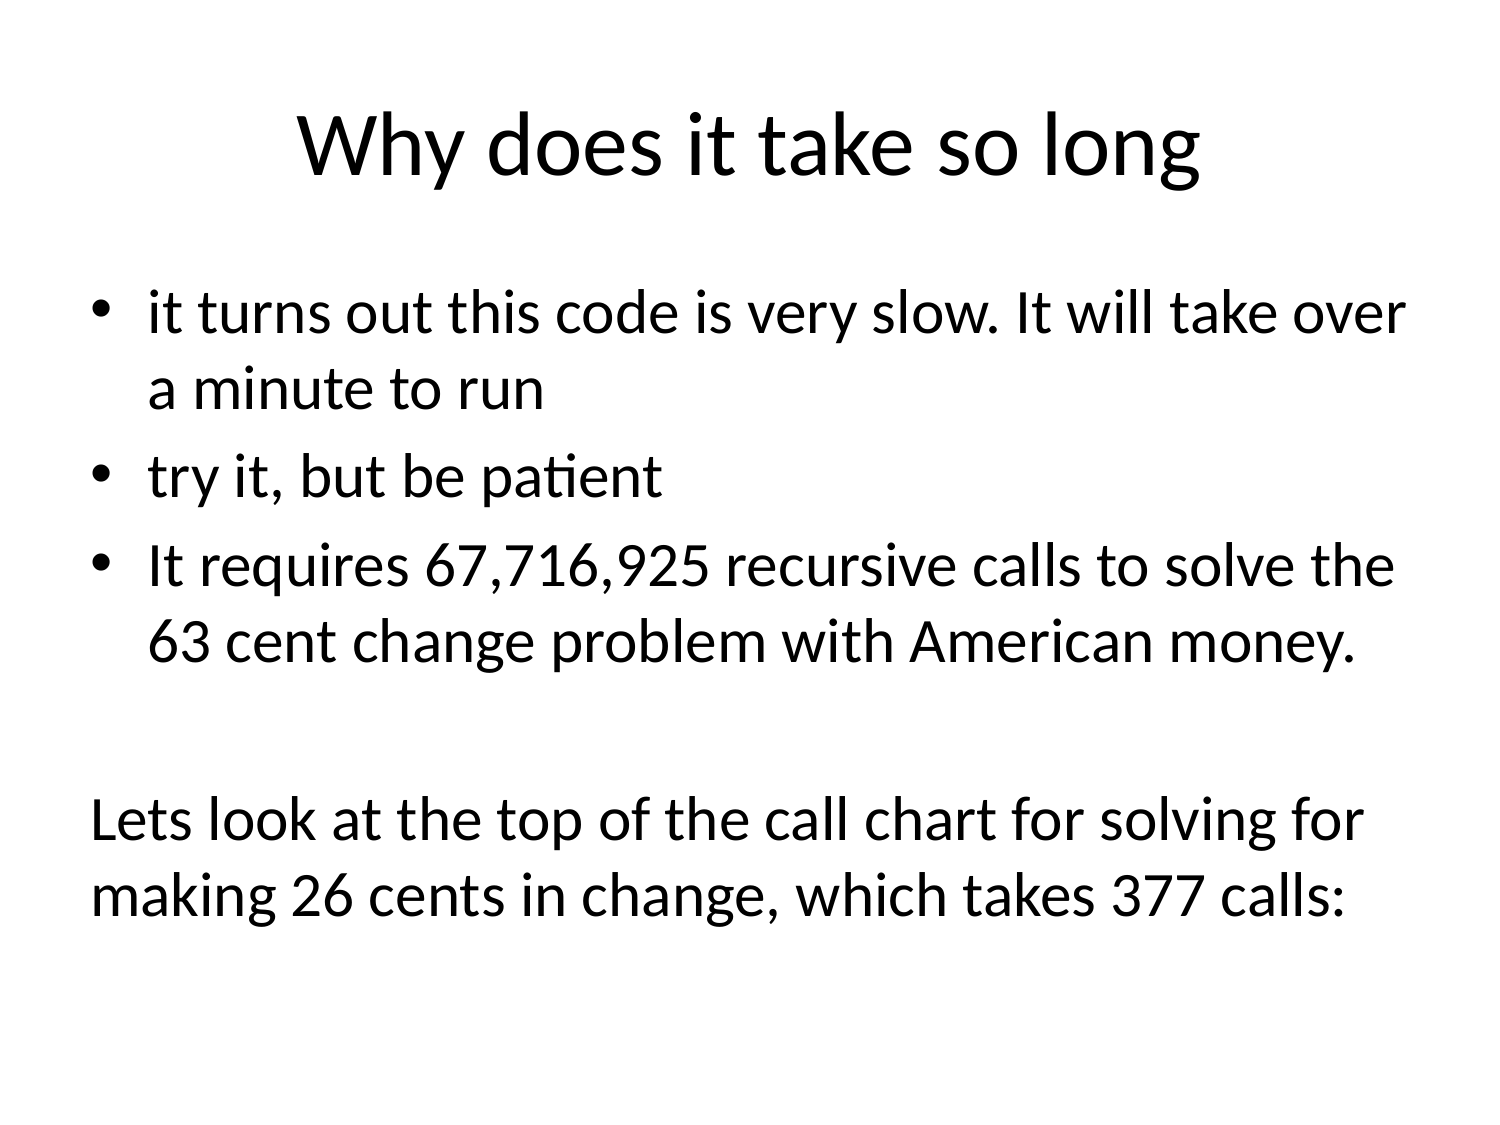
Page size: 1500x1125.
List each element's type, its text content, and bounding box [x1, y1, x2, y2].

title Why does it take so long [75, 45, 1425, 233]
list it turns out this code is very slow. It will take over a minute to run try it, but be patient It requires 67,716,925 recursive calls to solve the 63 cent change problem with American money. Lets look at the top of the call chart for solving for making 26 cents in change, which takes 377 calls: [75, 262, 1425, 1005]
